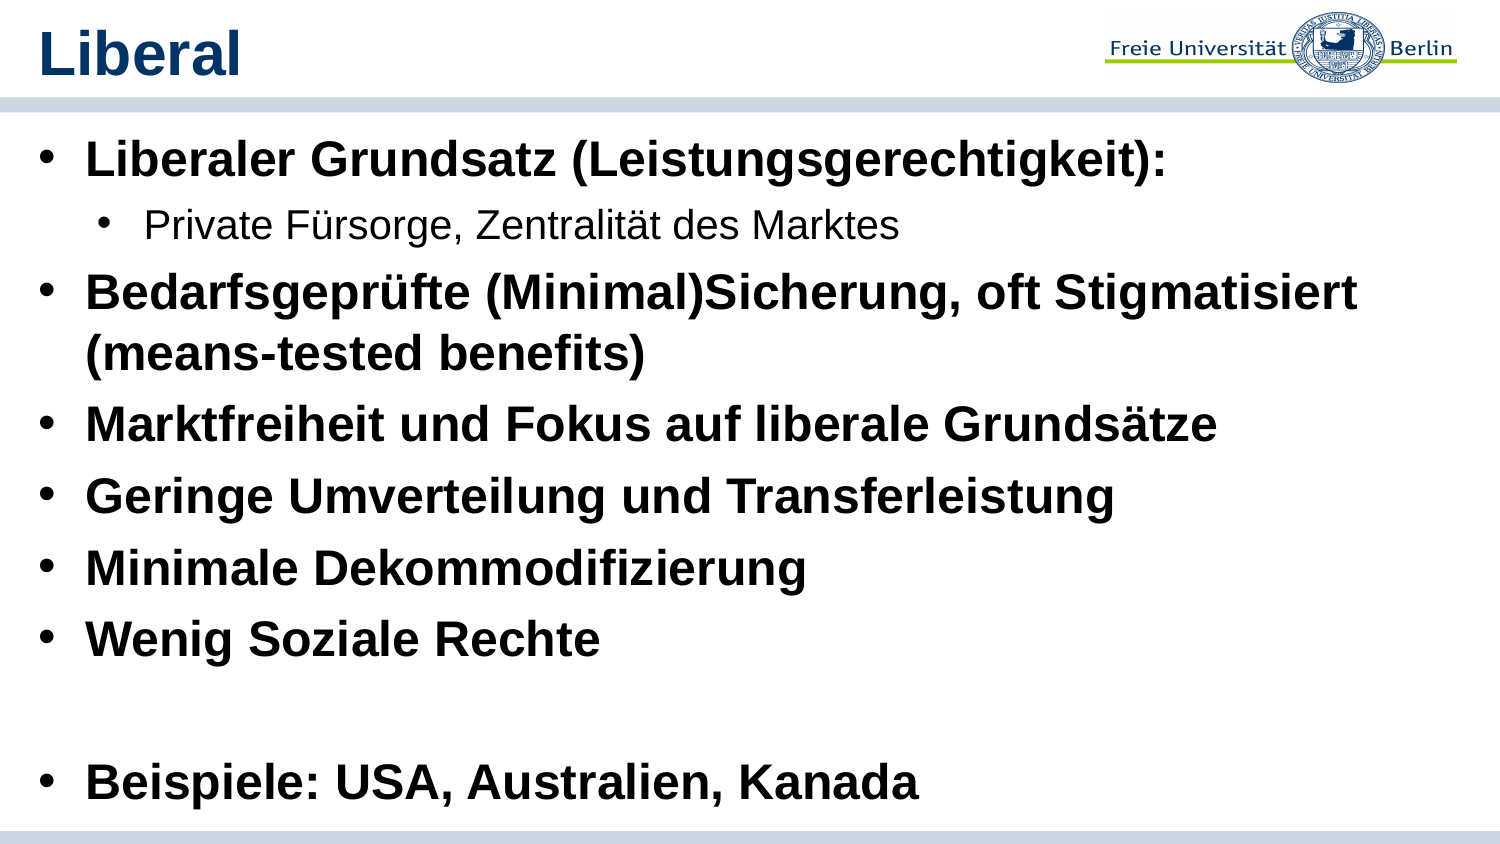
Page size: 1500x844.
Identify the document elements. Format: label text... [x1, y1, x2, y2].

picture [1105, 12, 1457, 83]
title Liberal [38, 12, 1098, 83]
list Liberaler Grundsatz (Leistungsgerechtigkeit): Private Fürsorge, Zentralität des Marktes Bedarfsgeprüfte (Minimal)Sicherung, oft Stigmatisiert (means-tested benefits) Marktfreiheit und Fokus auf liberale Grundsätze Geringe Umverteilung und Transferleistung Minimale Dekommodifizierung Wenig Soziale Rechte Beispiele: USA, Australien, Kanada [38, 124, 1457, 816]
